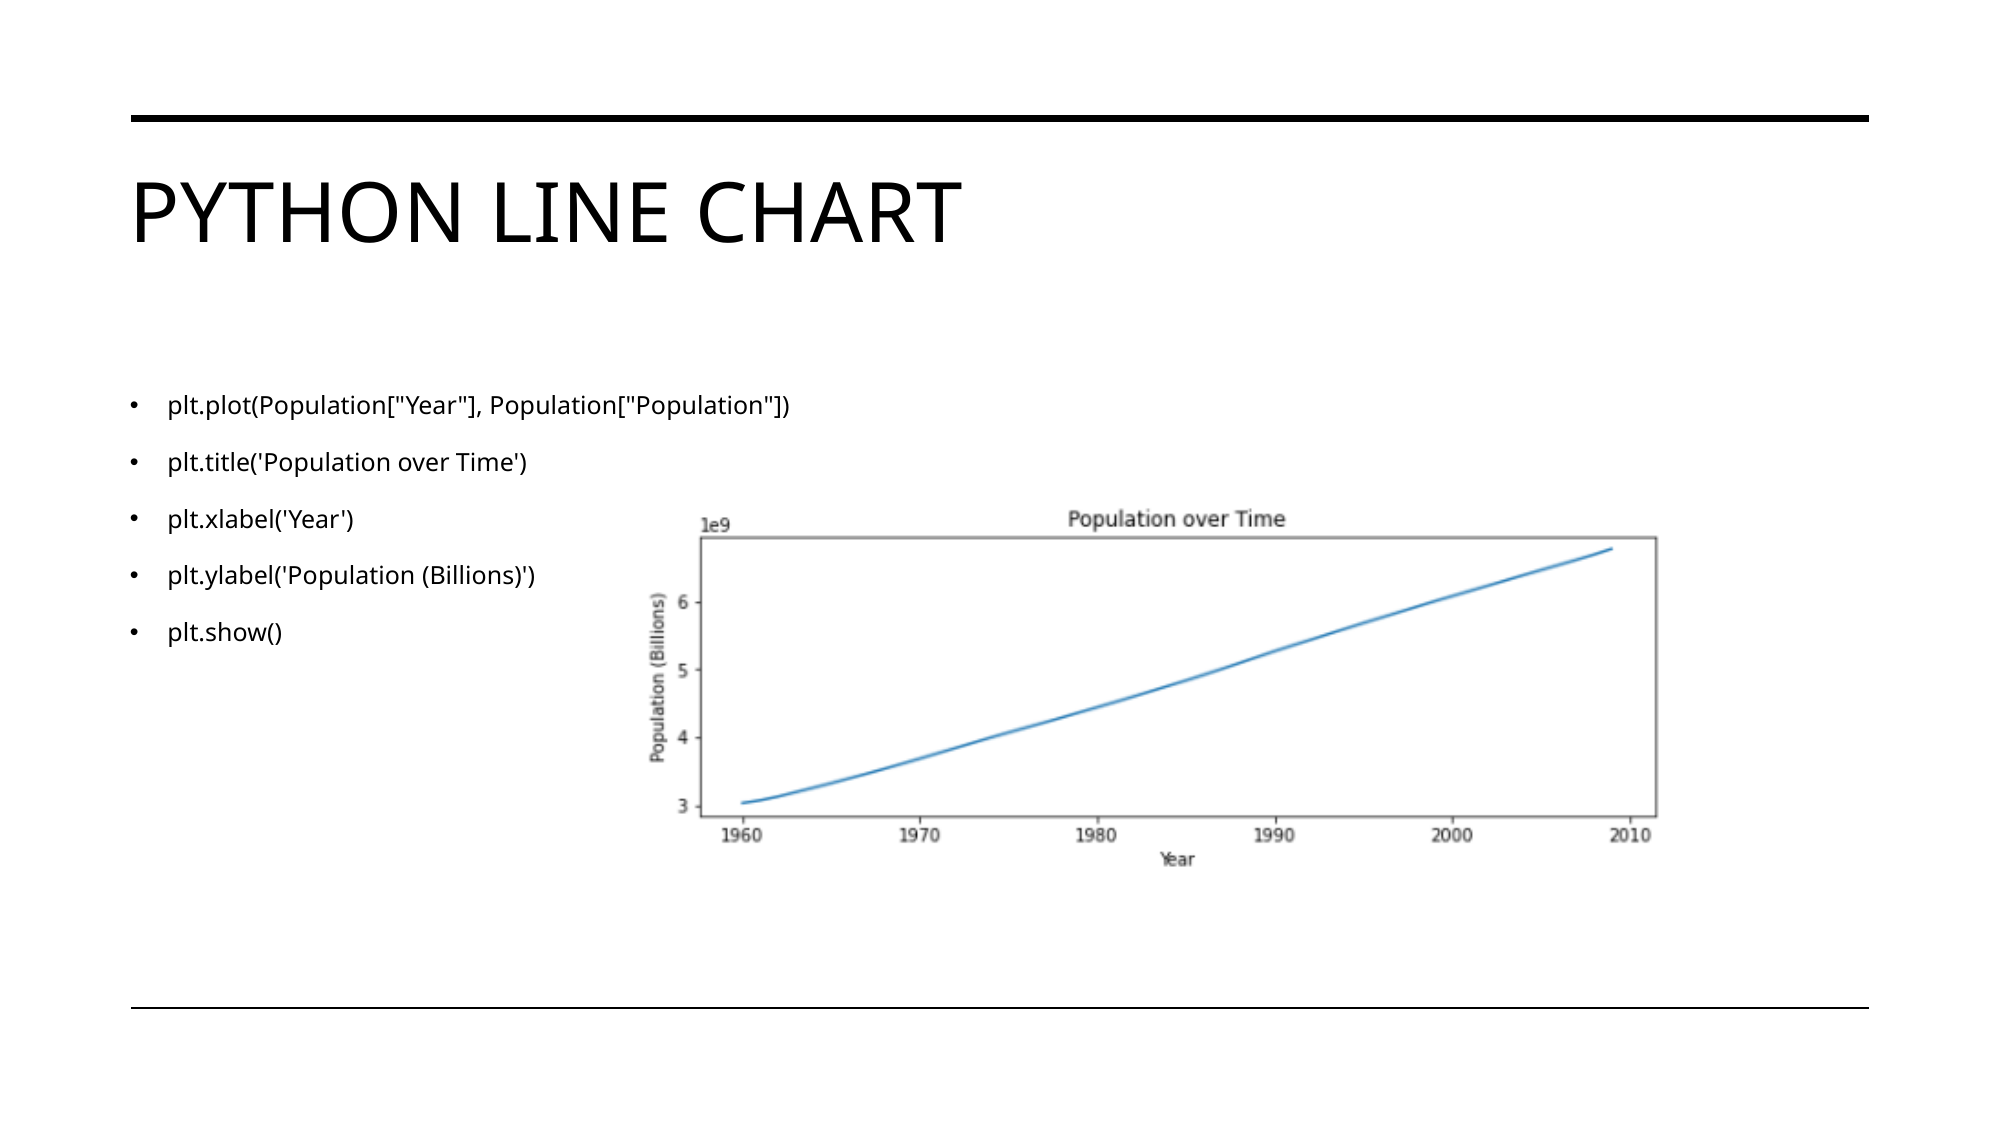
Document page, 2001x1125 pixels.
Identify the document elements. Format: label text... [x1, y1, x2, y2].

picture [602, 496, 1679, 876]
list plt.plot(Population["Year"], Population["Population"]) plt.title('Population over Time') plt.xlabel('Year') plt.ylabel('Population (Billions)') plt.show() [114, 376, 1869, 973]
title Python Line Chart [114, 151, 1869, 376]
